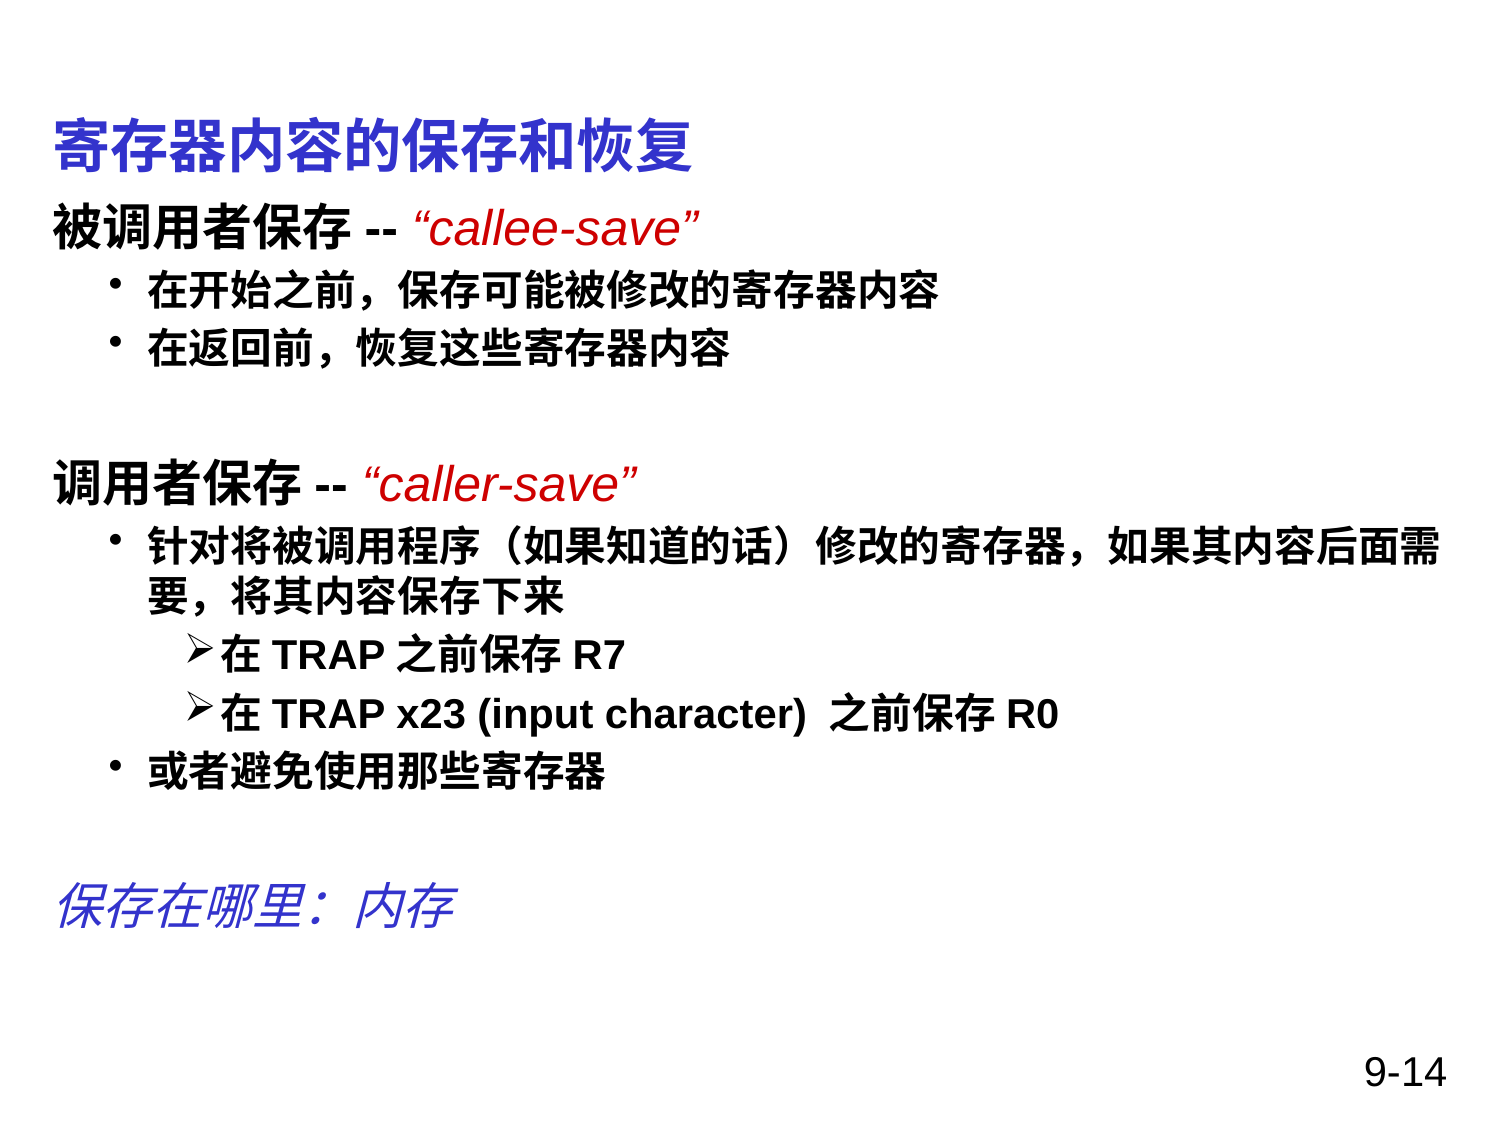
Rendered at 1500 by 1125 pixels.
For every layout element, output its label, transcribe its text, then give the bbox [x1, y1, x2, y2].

list 被调用者保存-- “callee-save” 在开始之前，保存可能被修改的寄存器内容 在返回前，恢复这些寄存器内容 调用者保存-- “caller-save” 针对将被调用程序（如果知道的话）修改的寄存器，如果其内容后面需要，将其内容保存下来 在TRAP之前保存R7 在TRAP x23 (input character) 之前保存R0 或者避免使用那些寄存器 保存在哪里：内存 [37, 187, 1463, 1038]
title 寄存器内容的保存和恢复 [37, 99, 1463, 187]
slide_number 9- [1074, 1038, 1463, 1101]
